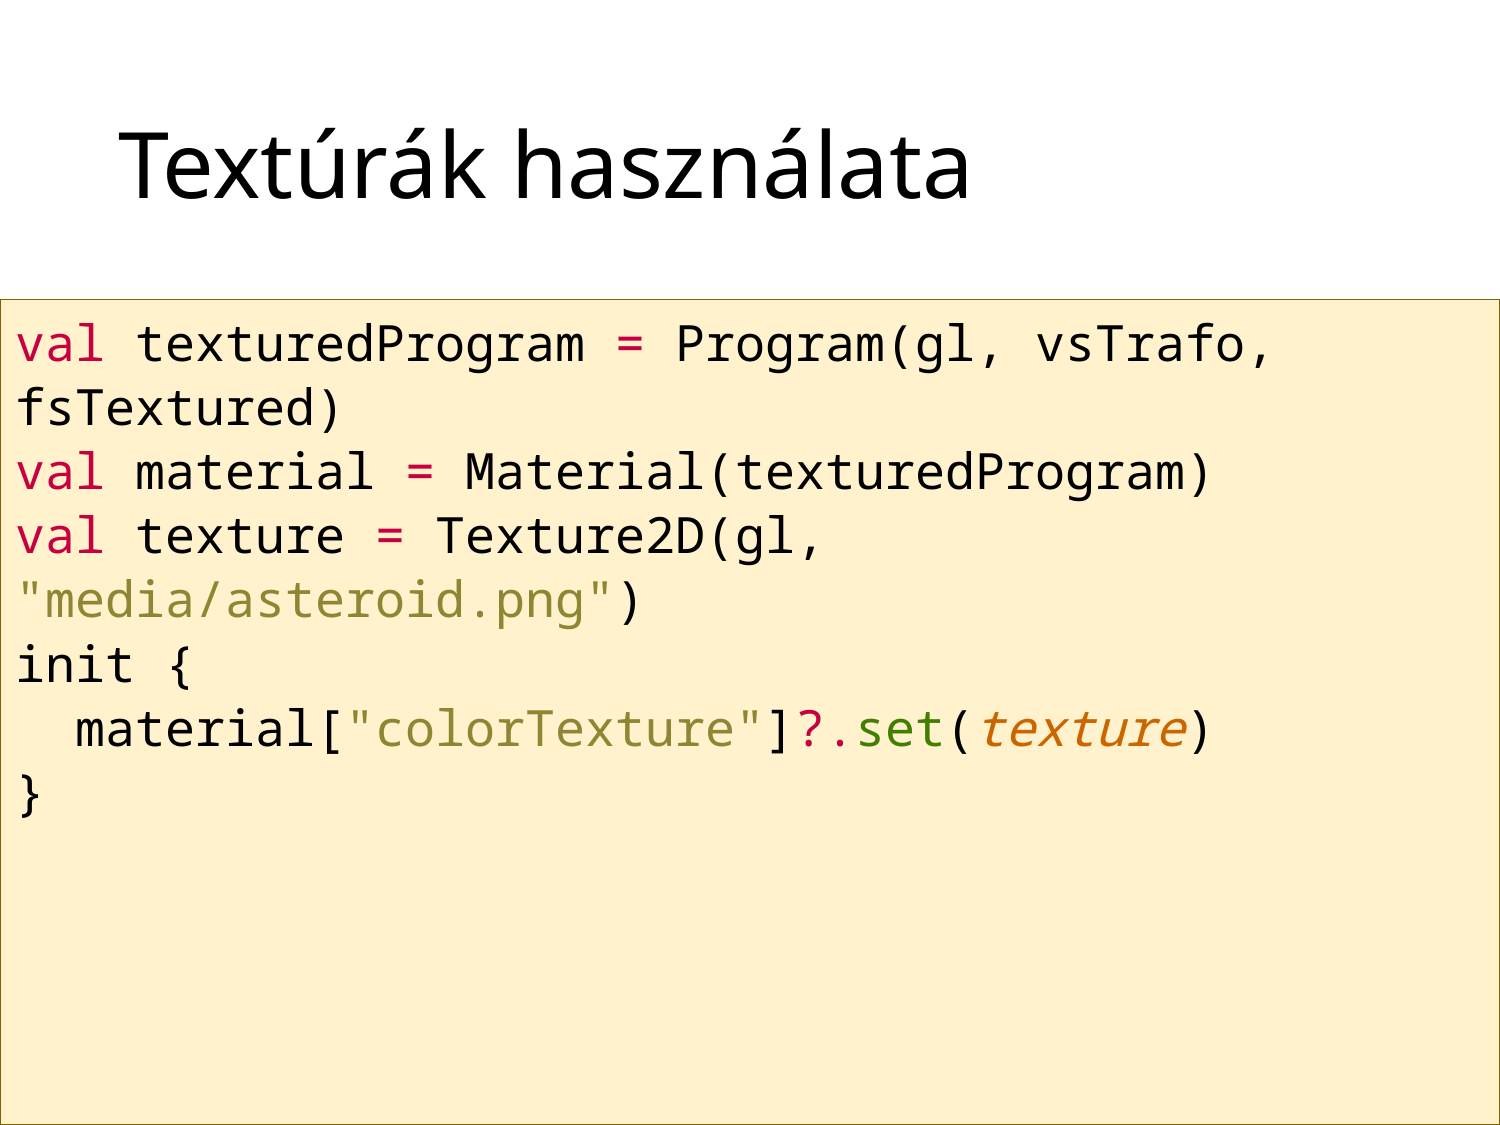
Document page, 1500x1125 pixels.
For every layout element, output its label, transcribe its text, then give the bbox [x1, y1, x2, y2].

list val texturedProgram = Program(gl, vsTrafo, fsTextured) val material = Material(texturedProgram) val texture = Texture2D(gl, "media/asteroid.png") init { material["colorTexture"]?.set(texture) } [0, 299, 1500, 1125]
title Textúrák használata [103, 59, 1397, 278]
